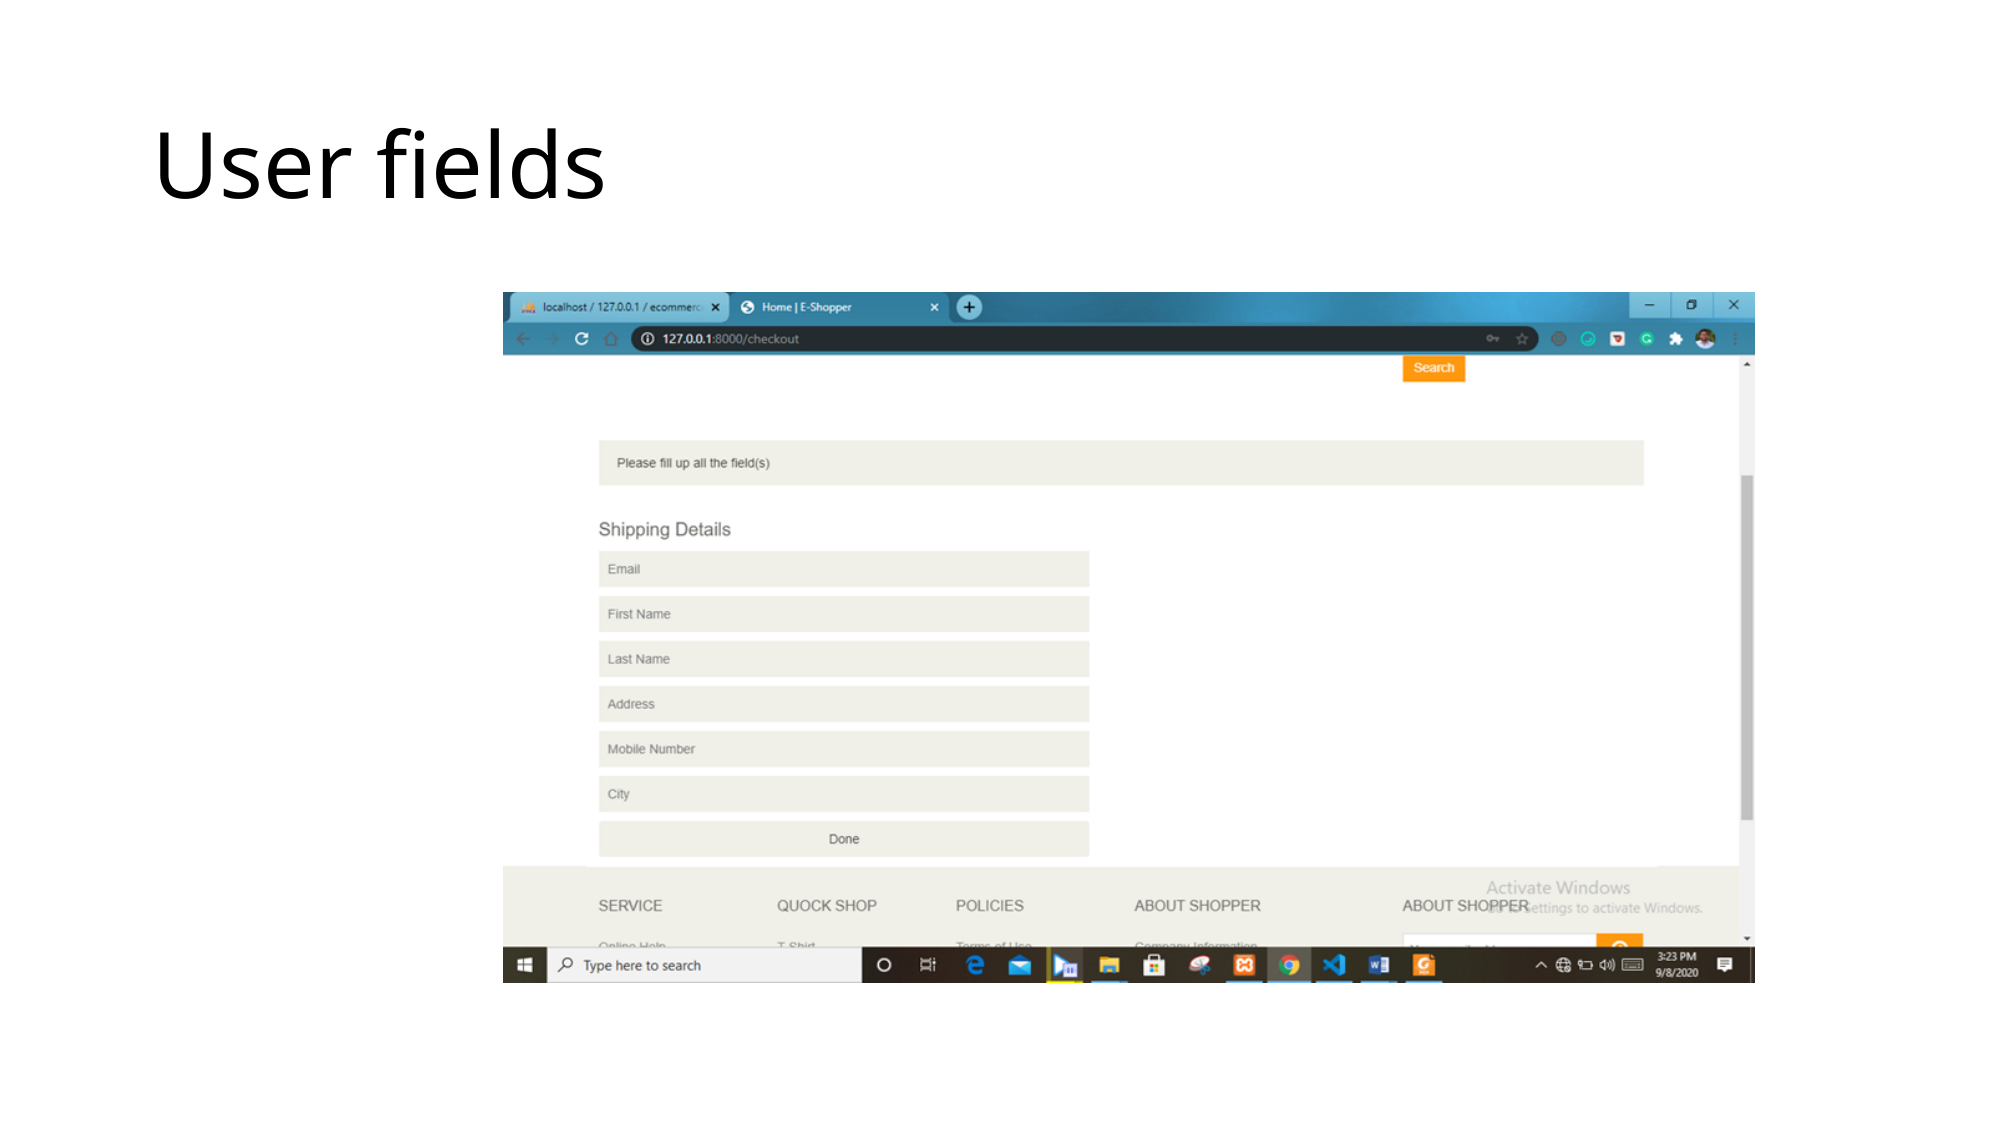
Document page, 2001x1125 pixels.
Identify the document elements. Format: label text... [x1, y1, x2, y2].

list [503, 292, 1755, 983]
title User fields [137, 59, 1863, 278]
